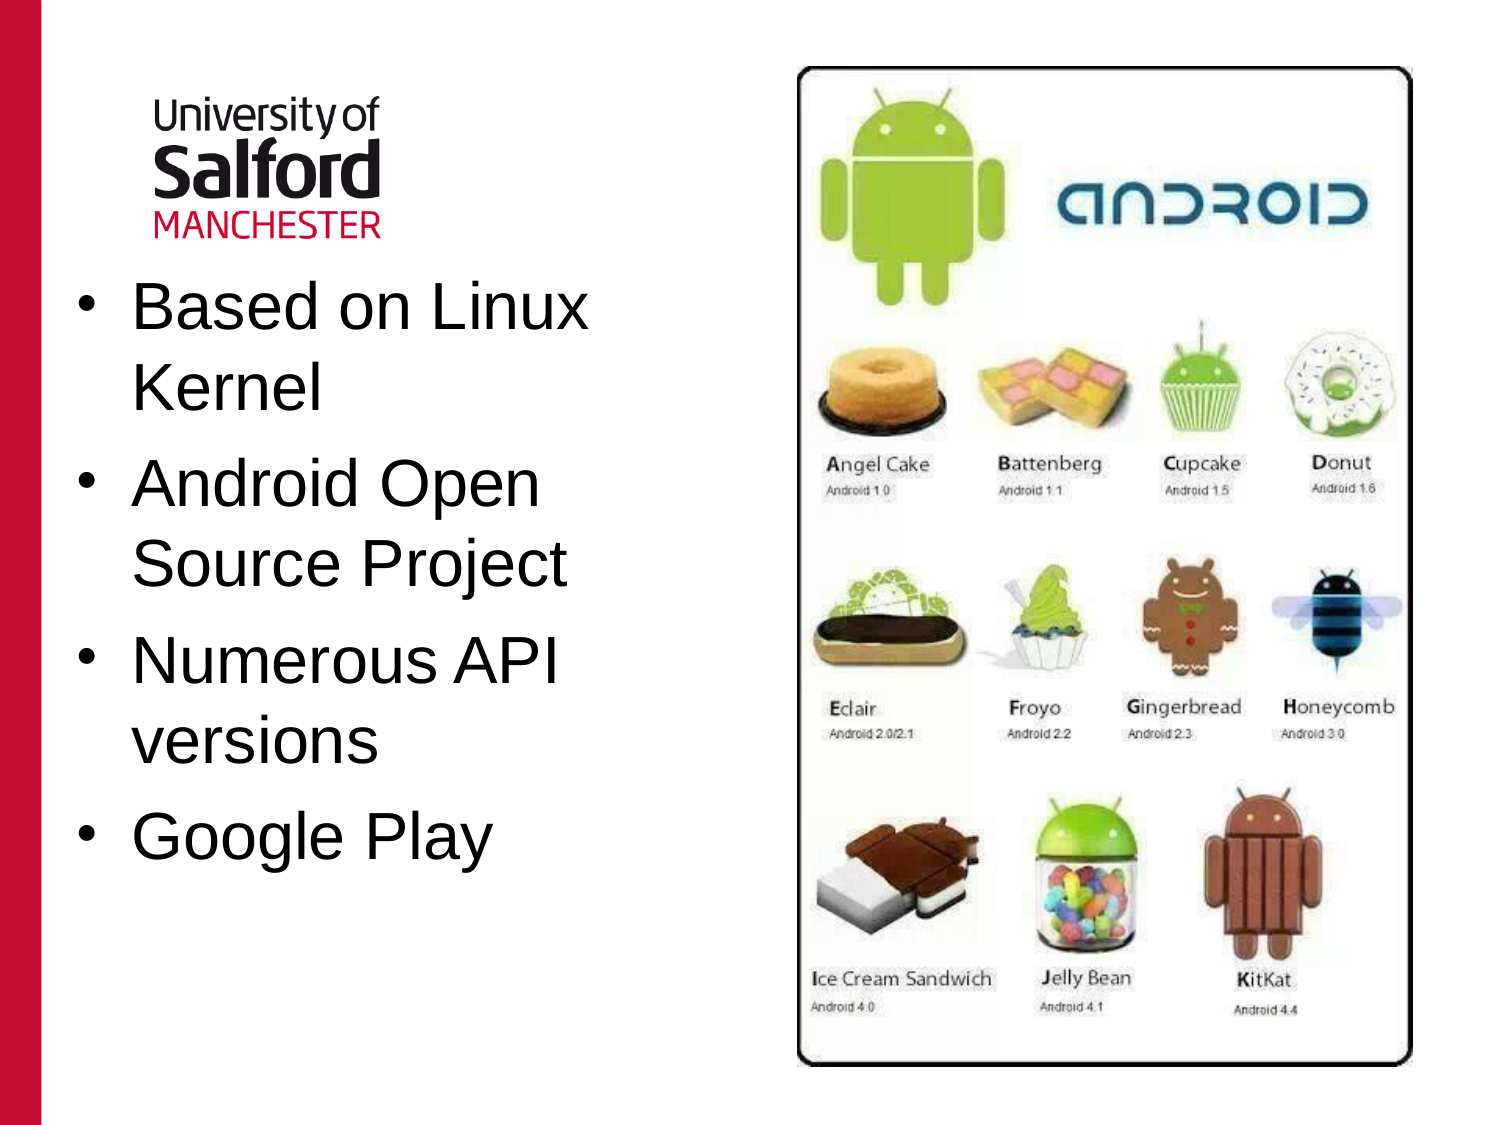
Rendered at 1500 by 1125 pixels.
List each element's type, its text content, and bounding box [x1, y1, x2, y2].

picture [796, 66, 1413, 1067]
picture [101, 42, 434, 263]
list Based on Linux Kernel Android Open Source Project Numerous API versions Google Play [74, 263, 727, 1005]
